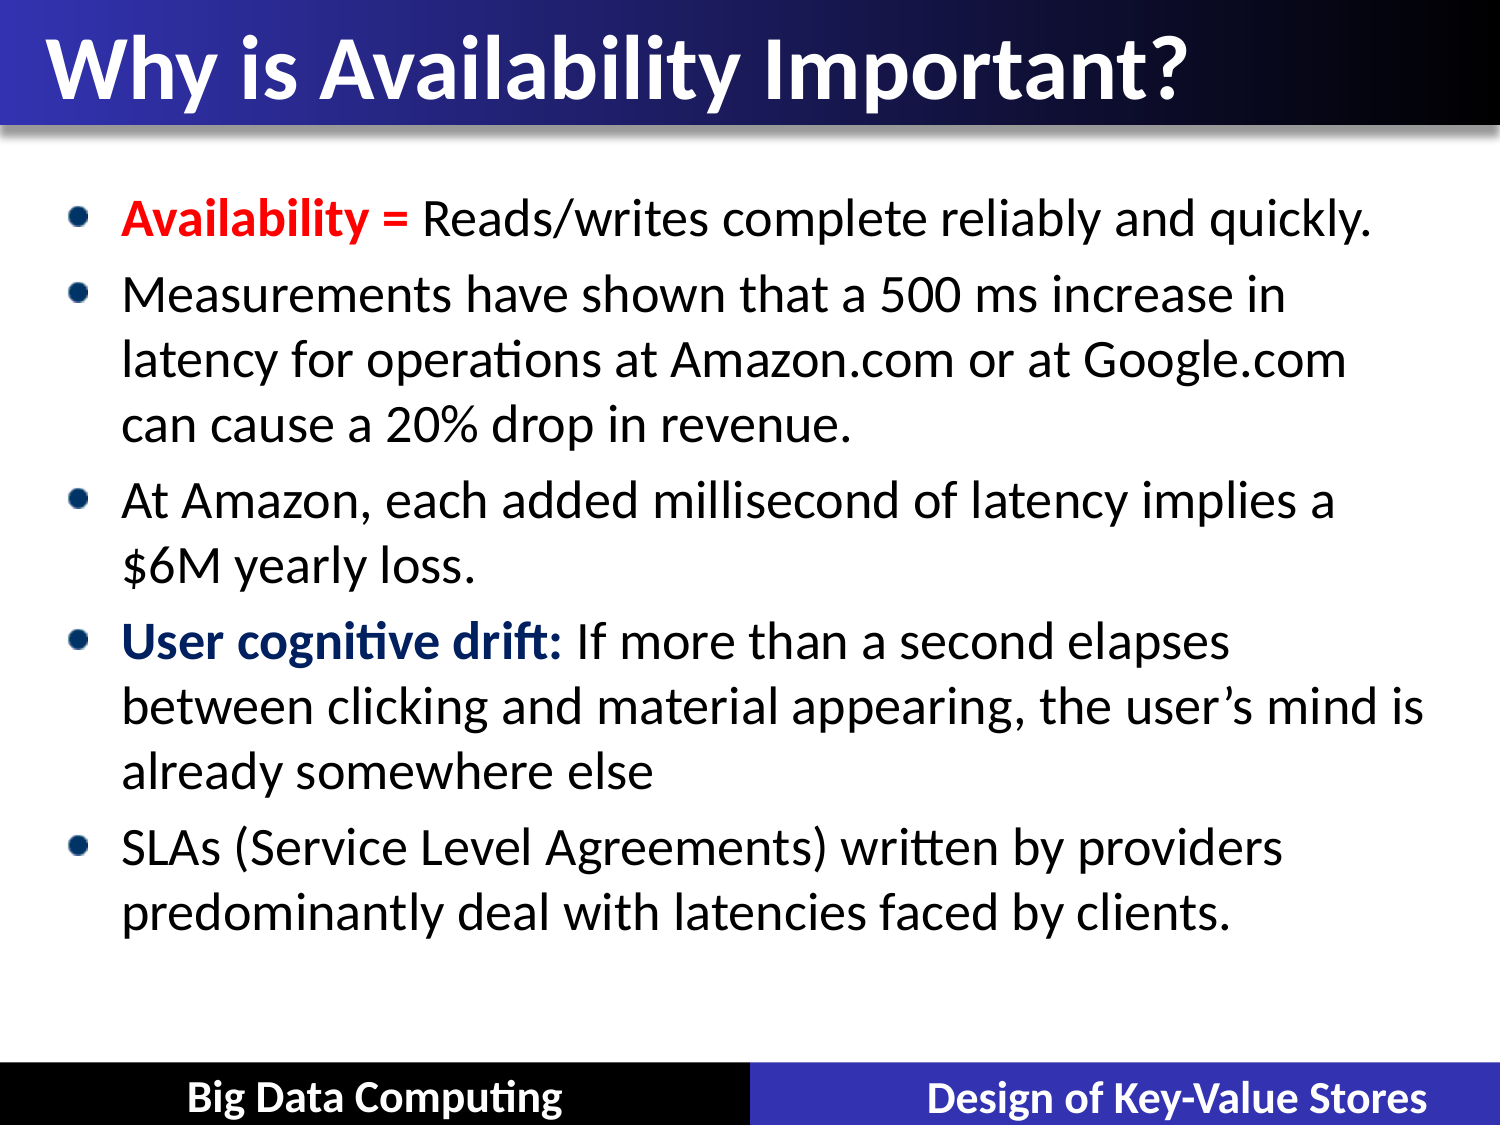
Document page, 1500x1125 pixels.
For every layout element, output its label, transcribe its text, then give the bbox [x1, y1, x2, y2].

picture [65, 832, 88, 856]
list Availability = Reads/writes complete reliably and quickly. Measurements have shown that a 500 ms increase in latency for operations at Amazon.com or at Google.com can cause a 20% drop in revenue. At Amazon, each added millisecond of latency implies a $6M yearly loss. User cognitive drift: If more than a second elapses between clicking and material appearing, the user’s mind is already somewhere else SLAs (Service Level Agreements) written by providers predominantly deal with latencies faced by clients. [49, 174, 1454, 1006]
text_box Big Data Computing [0, 1070, 750, 1119]
picture [65, 626, 88, 650]
picture [65, 485, 88, 509]
picture [65, 279, 88, 303]
text_box Design of Key-Value Stores [854, 1065, 1500, 1125]
title Why is Availability Important? [0, 0, 1463, 126]
picture [65, 203, 88, 227]
